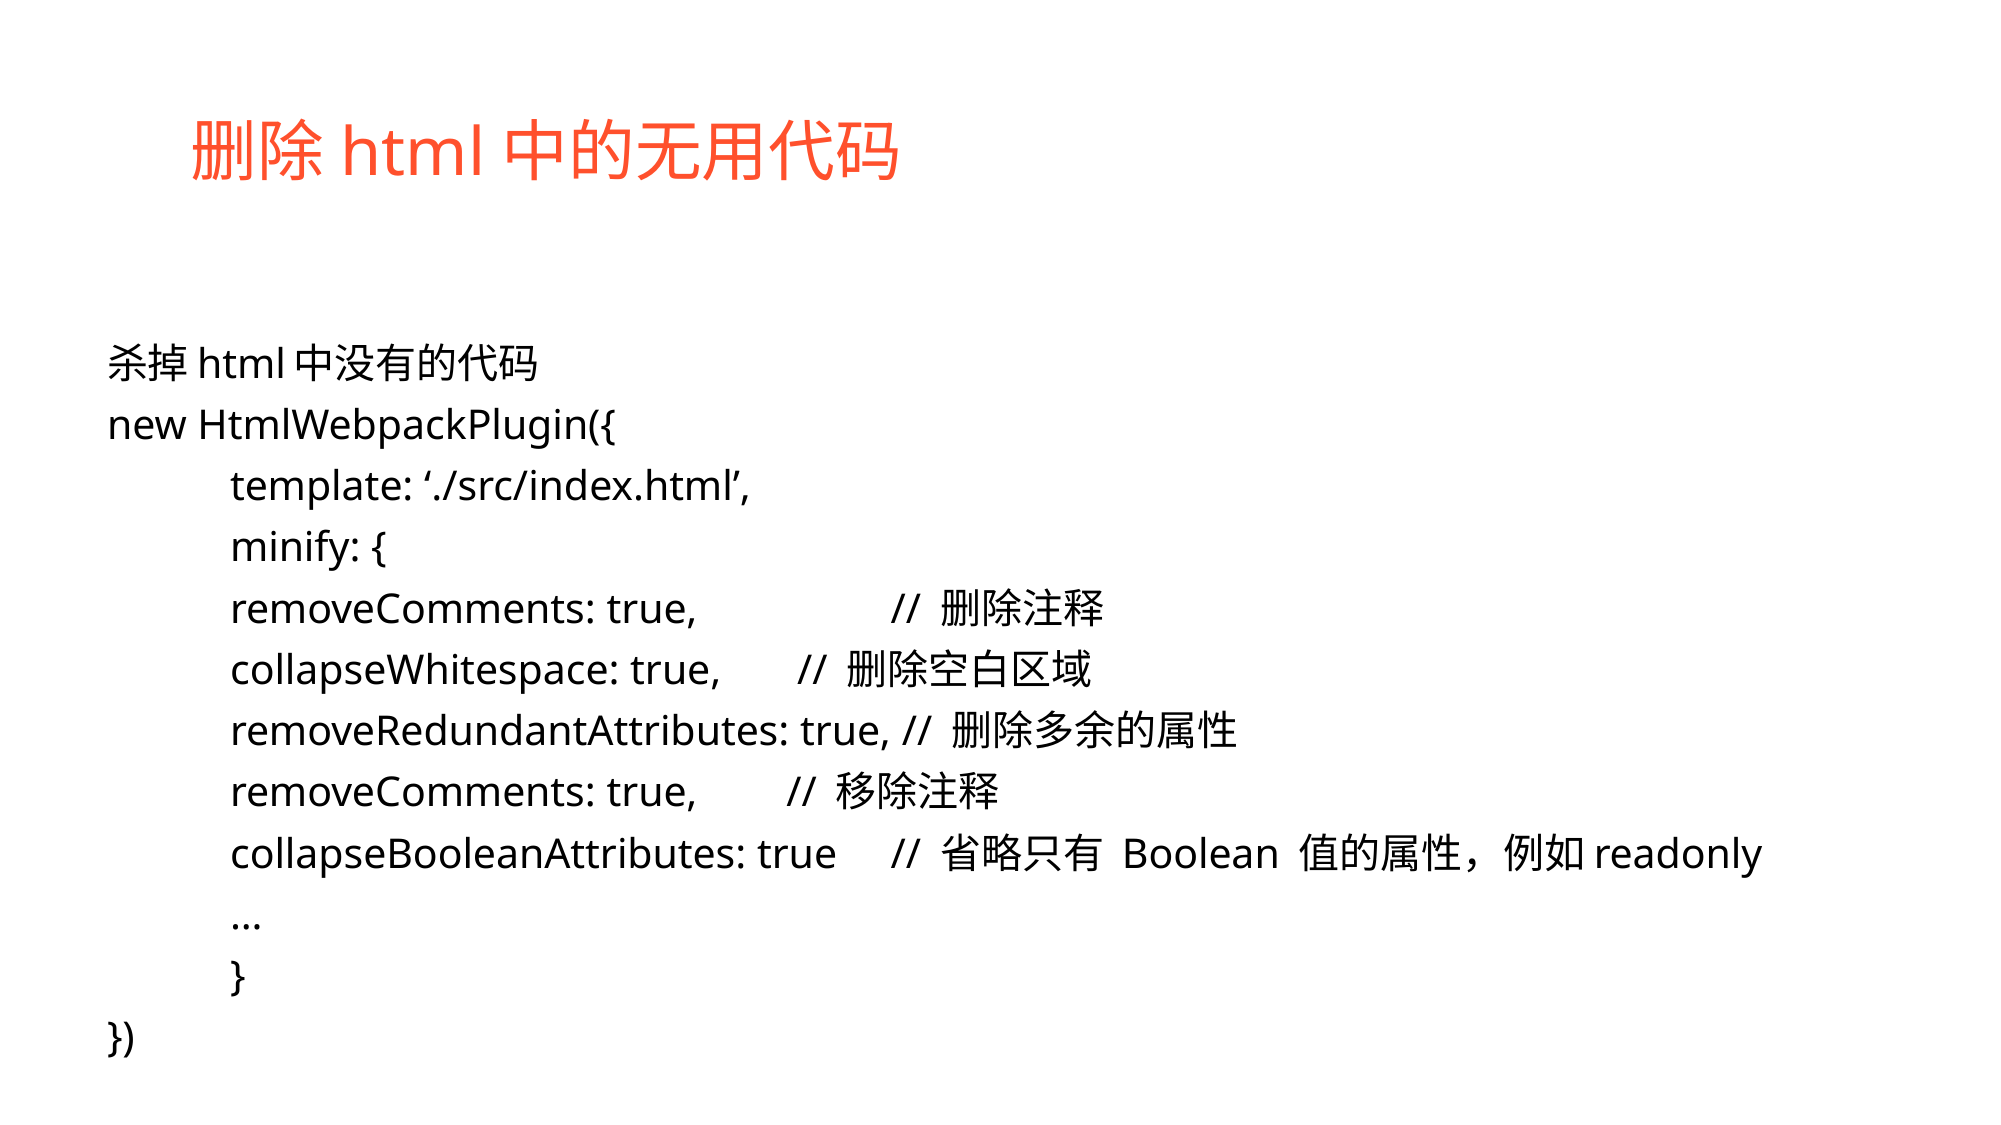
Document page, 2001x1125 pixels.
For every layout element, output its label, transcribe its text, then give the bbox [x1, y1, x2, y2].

text_box 杀掉html中没有的代码 new HtmlWebpackPlugin({ template: ‘./src/index.html’, minify: { removeComments: true, // 删除注释 collapseWhitespace: true, // 删除空白区域 removeRedundantAttributes: true, // 删除多余的属性 removeComments: true, // 移除注释 collapseBooleanAttributes: true // 省略只有 Boolean 值的属性，例如readonly … } }) [92, 335, 1810, 1078]
title 删除html中的无用代码 [123, 95, 970, 198]
